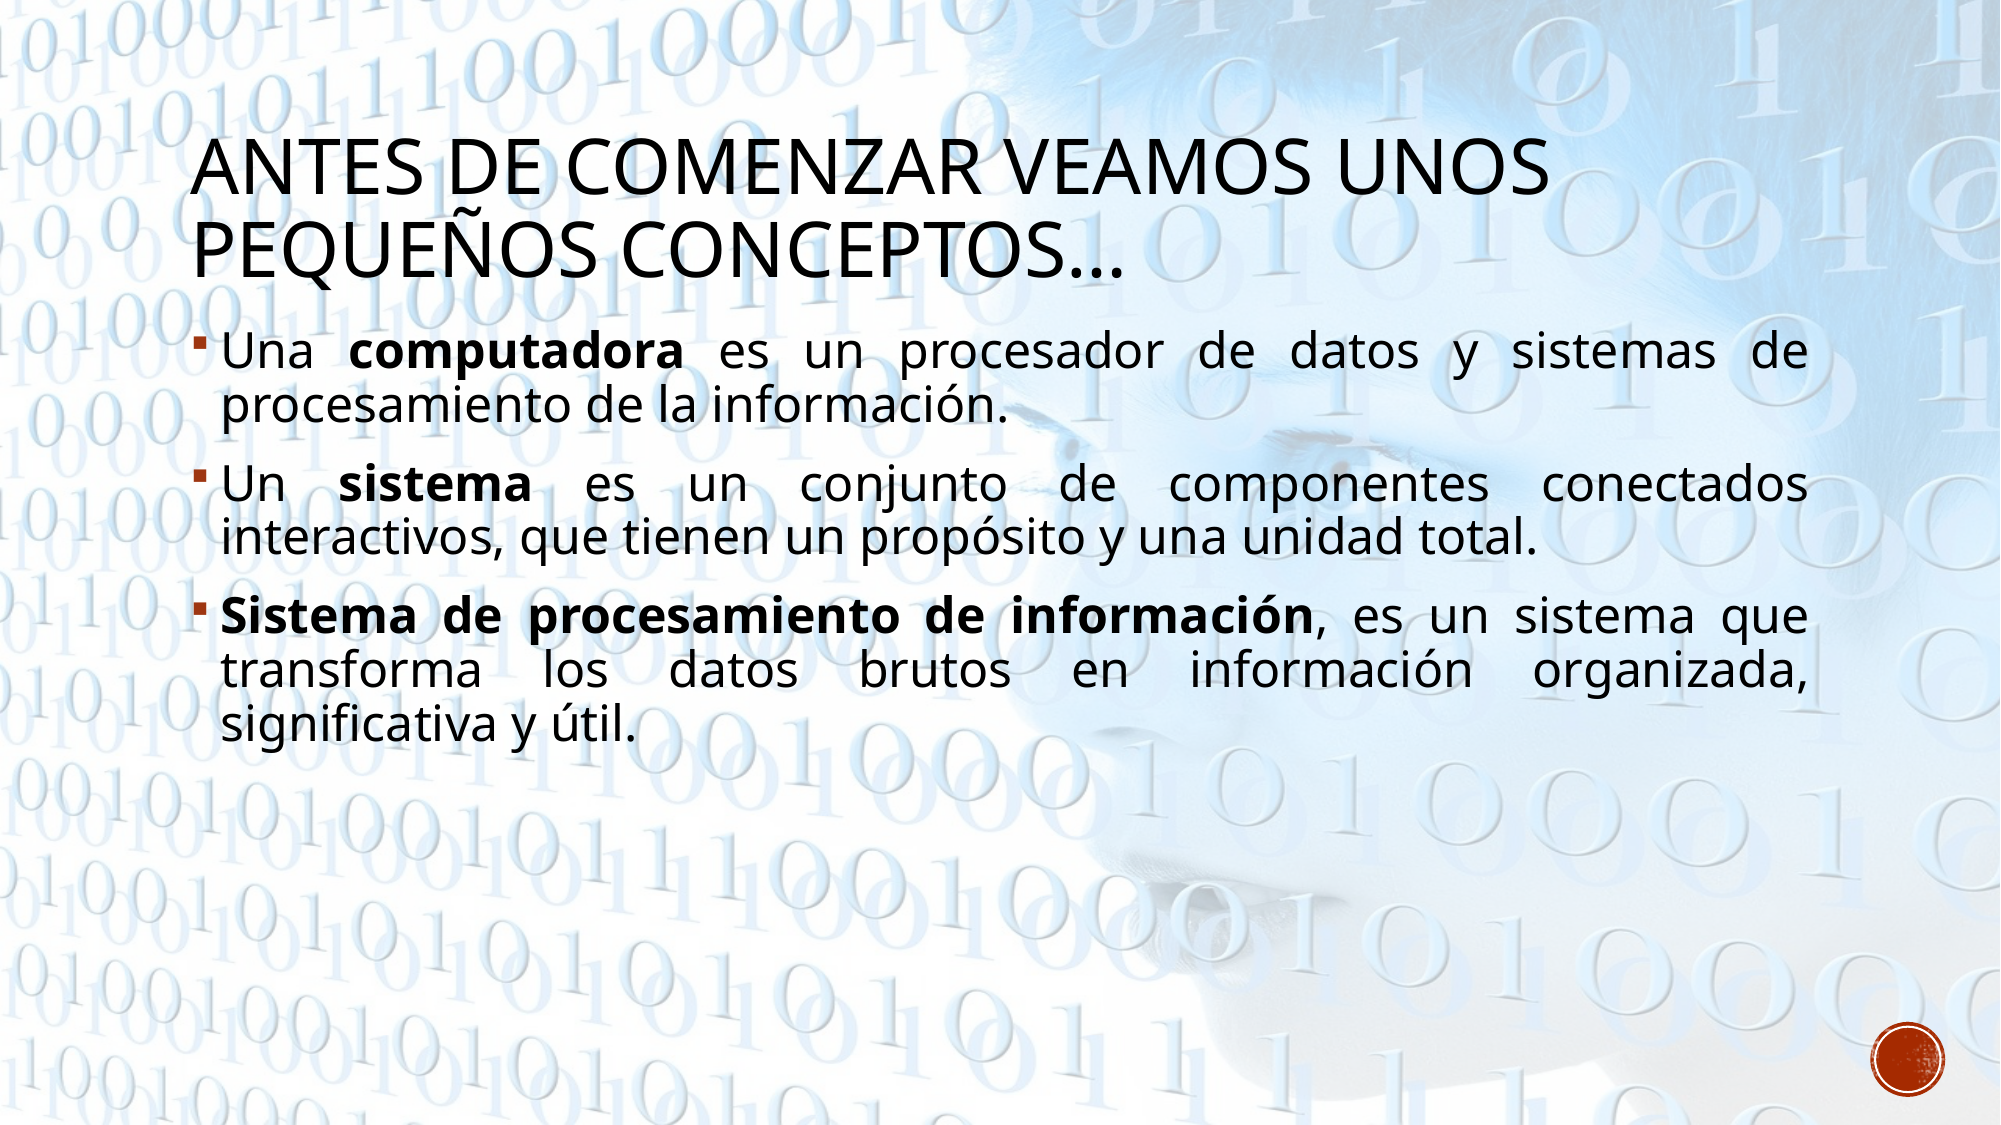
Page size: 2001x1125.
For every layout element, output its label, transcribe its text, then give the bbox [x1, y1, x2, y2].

title Antes de comenzar veamos unos pequeños conceptos… [175, 79, 1826, 317]
list Una computadora es un procesador de datos y sistemas de procesamiento de la información. Un sistema es un conjunto de componentes conectados interactivos, que tienen un propósito y una unidad total. Sistema de procesamiento de información, es un sistema que transforma los datos brutos en información organizada, significativa y útil. [175, 317, 1826, 1013]
